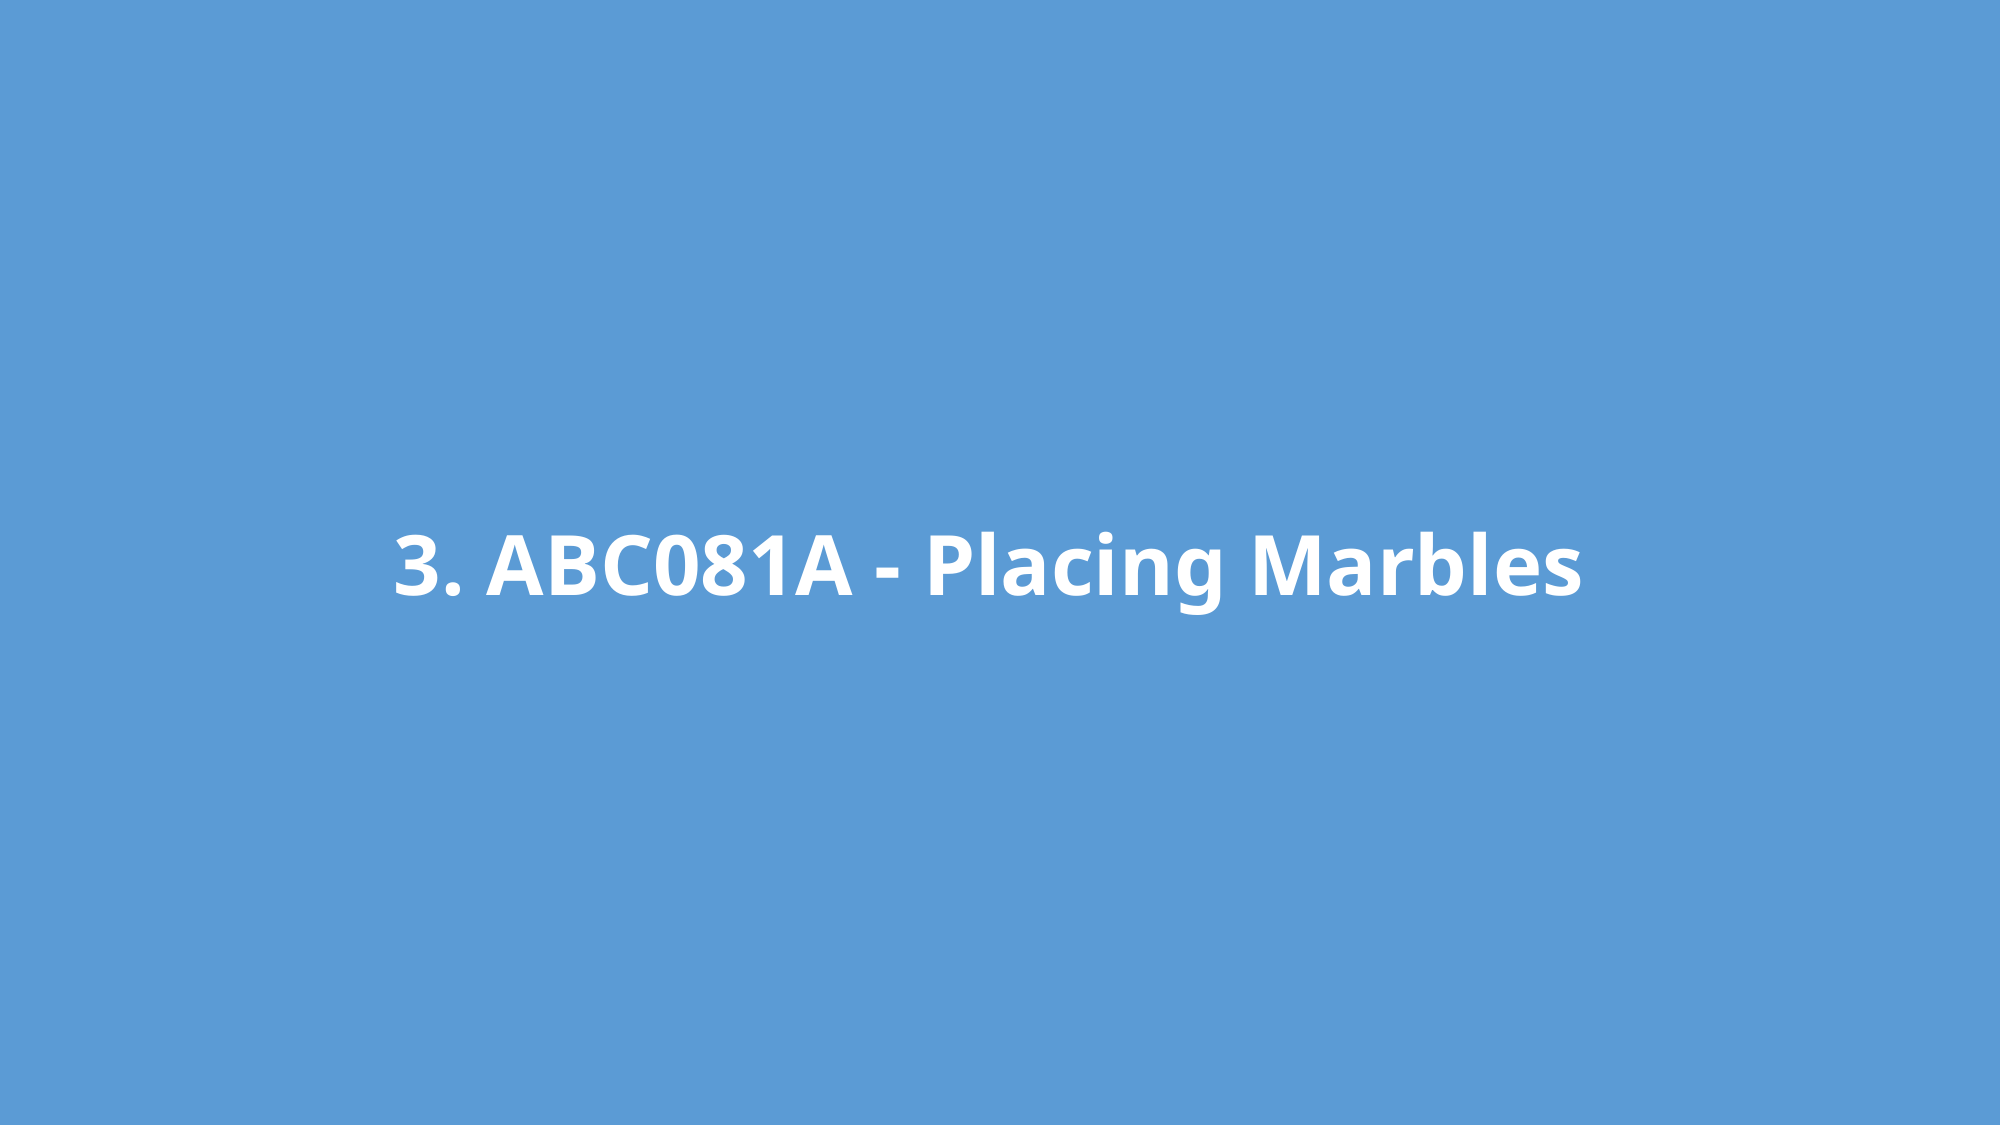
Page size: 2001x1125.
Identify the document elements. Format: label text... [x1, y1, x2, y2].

text_box 3. ABC081A - Placing Marbles [322, 447, 1678, 678]
